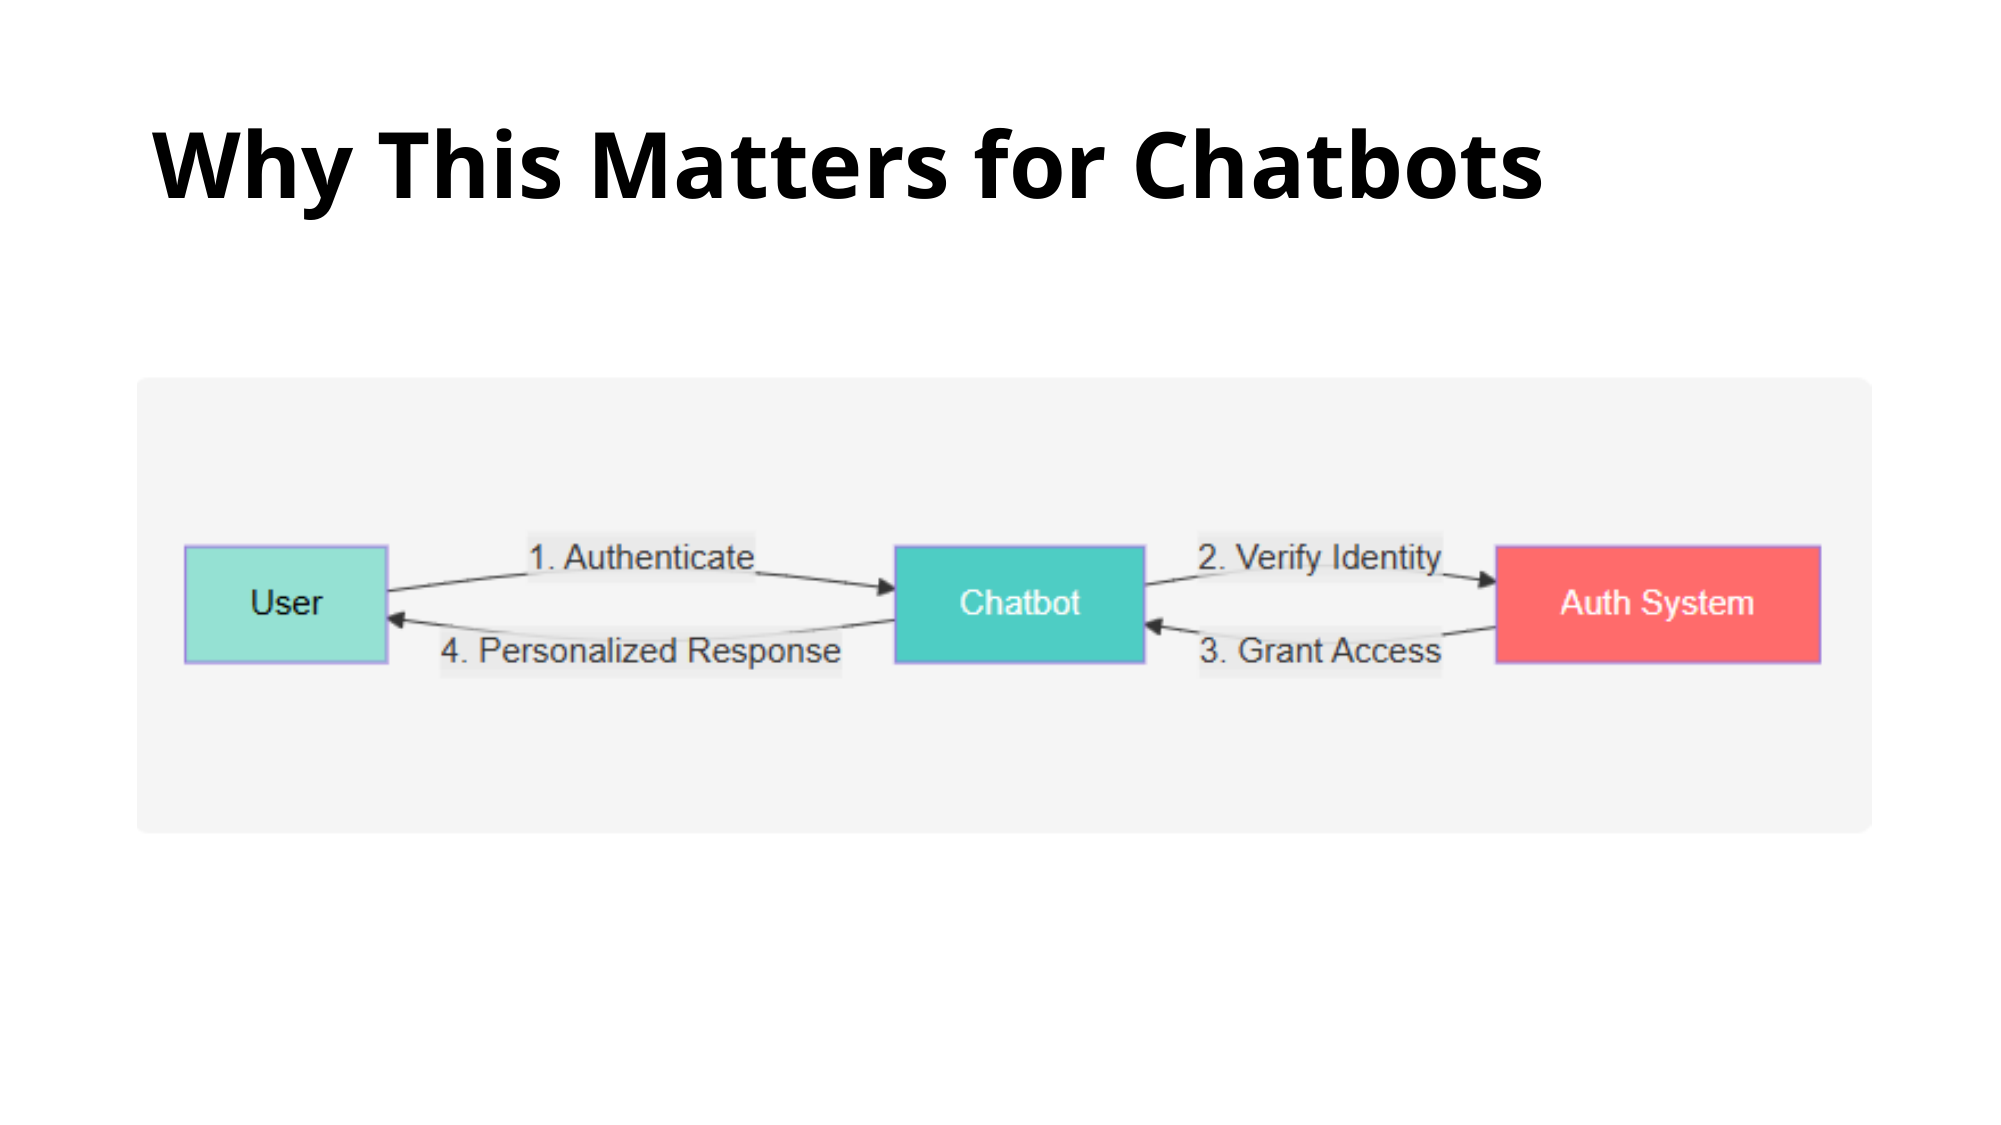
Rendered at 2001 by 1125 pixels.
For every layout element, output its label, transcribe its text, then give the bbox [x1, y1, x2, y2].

picture [136, 375, 1872, 844]
title Why This Matters for Chatbots [137, 59, 1863, 278]
